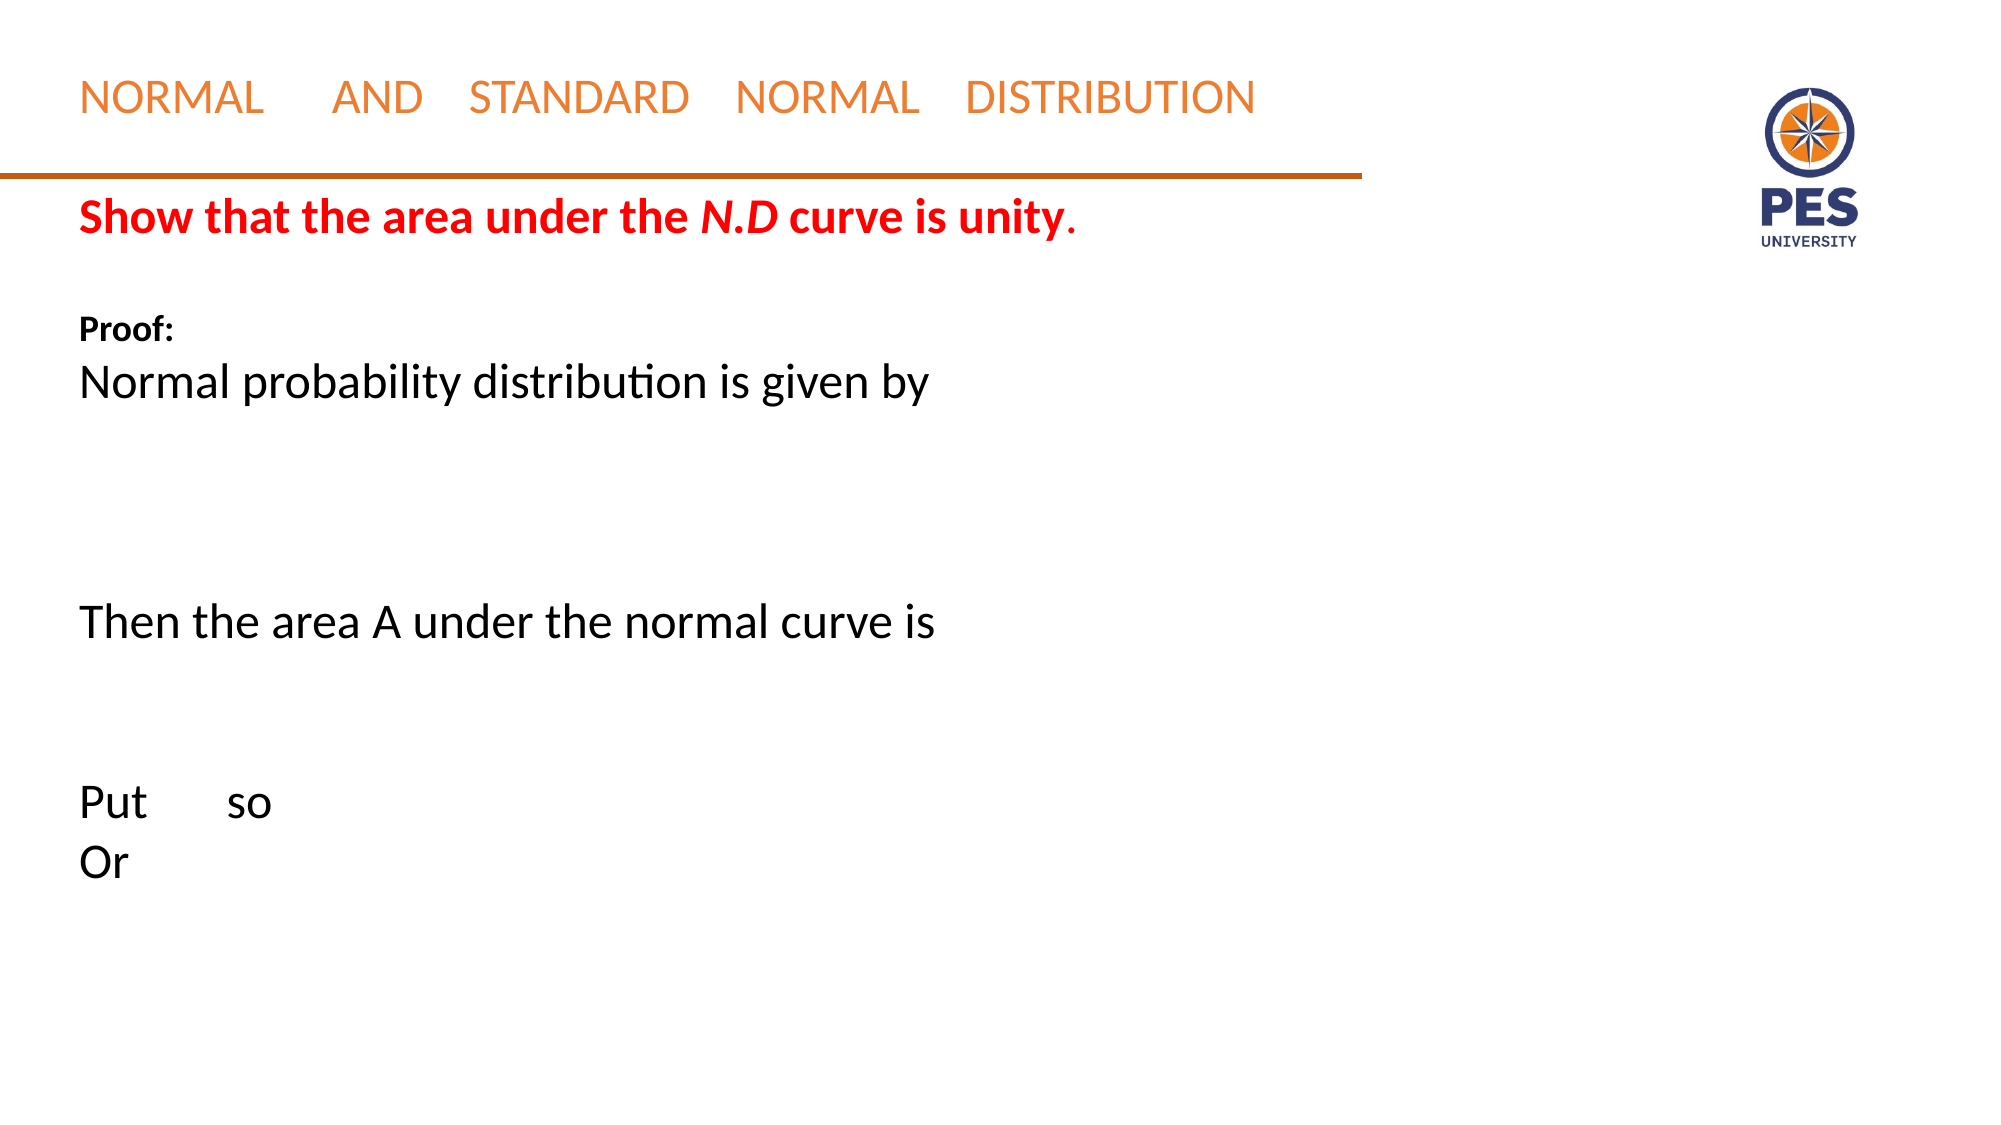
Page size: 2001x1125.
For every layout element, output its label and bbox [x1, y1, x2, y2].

picture [1691, 69, 1928, 250]
